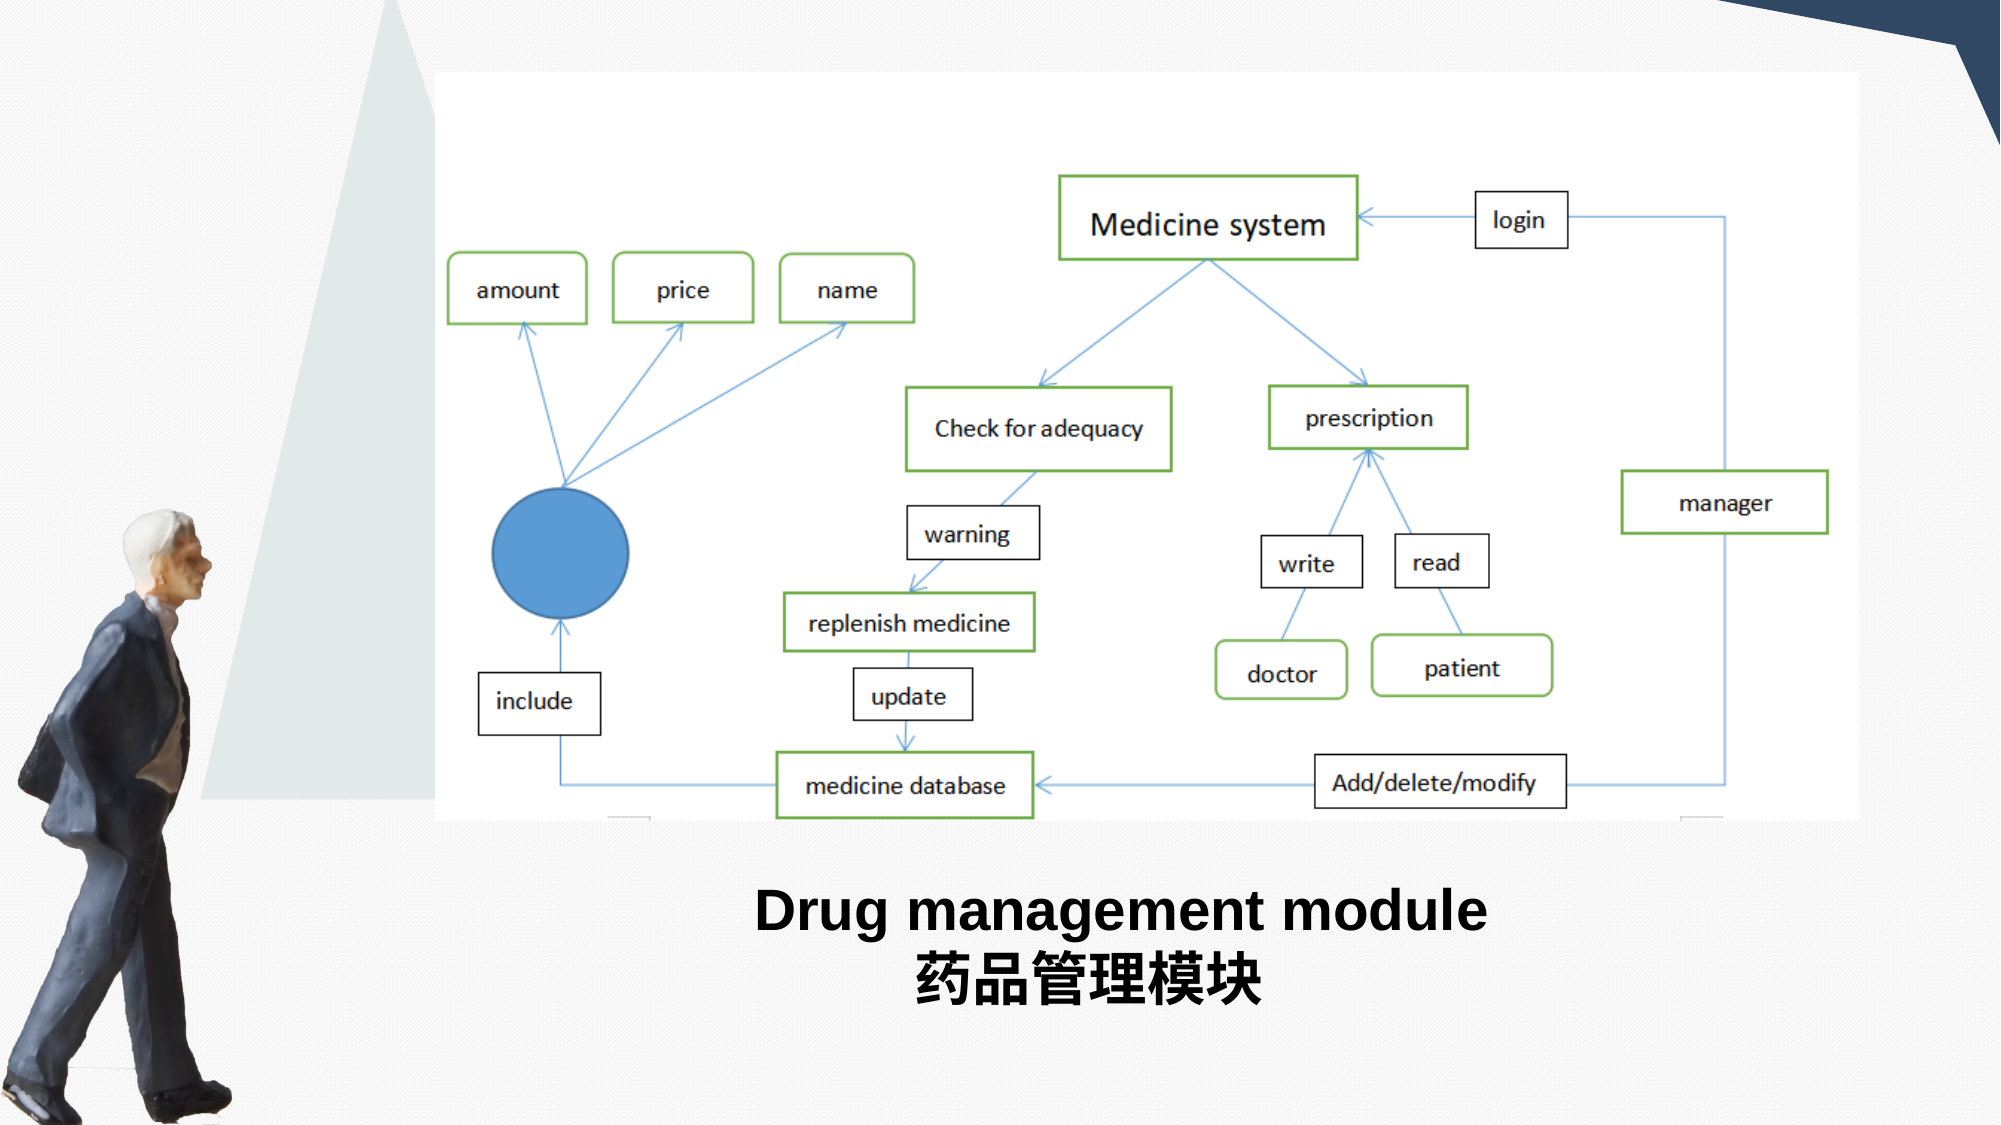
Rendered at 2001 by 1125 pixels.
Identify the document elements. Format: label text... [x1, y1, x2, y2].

text_box [279, 0, 435, 800]
text_box [1717, 0, 2000, 146]
picture [0, 0, 2001, 1125]
text_box Drug management module 药品管理模块 [739, 864, 1625, 1020]
